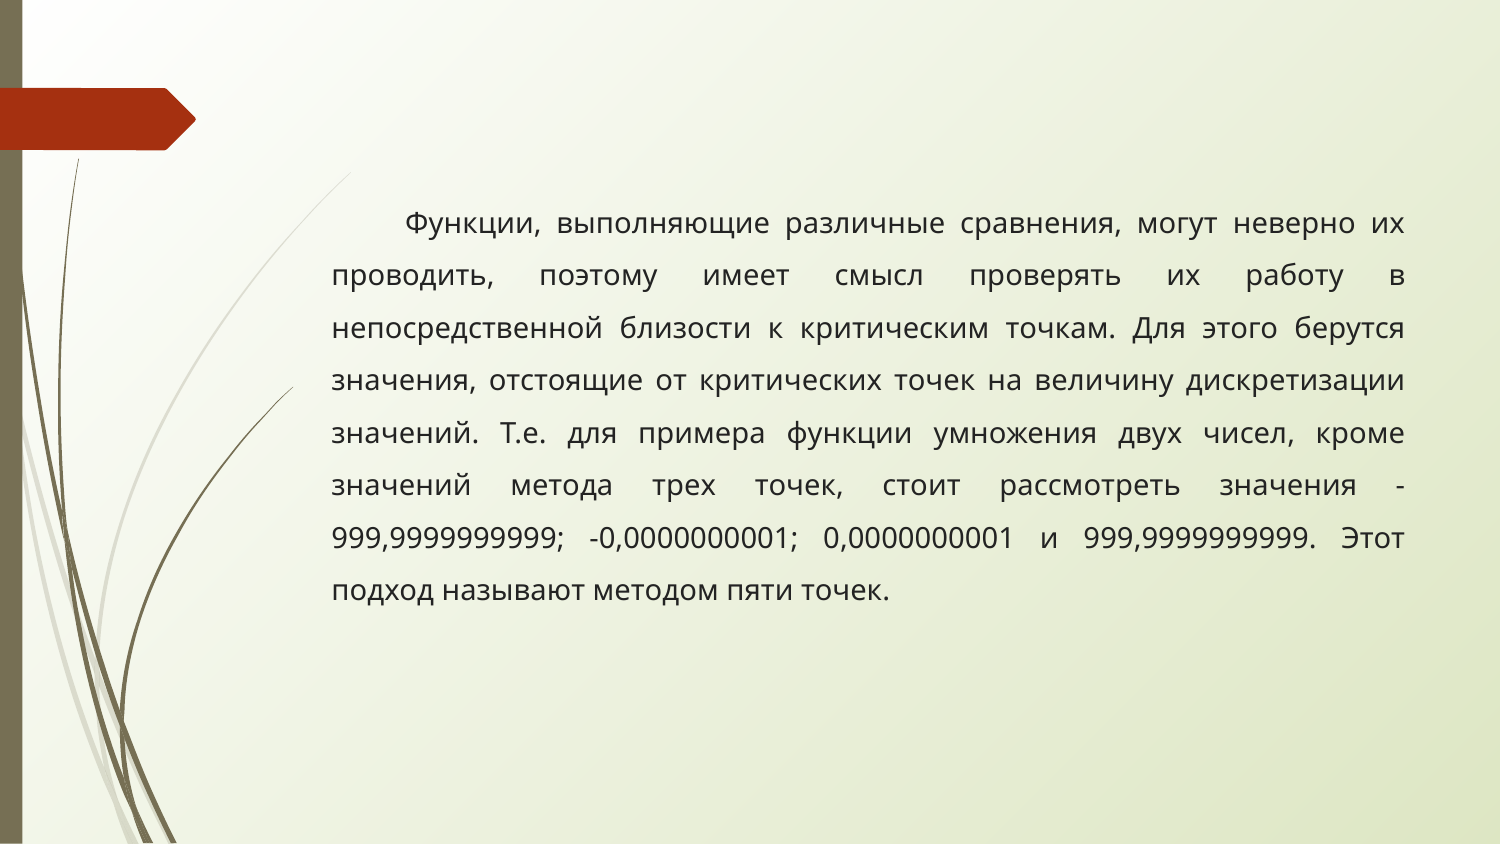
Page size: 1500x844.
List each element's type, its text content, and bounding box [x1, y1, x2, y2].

list Функции, выполняющие различные сравнения, могут неверно их проводить, поэтому имеет смысл проверять их работу в непосредственной близости к критическим точкам. Для этого берутся значения, отстоящие от критических точек на величину дискретизации значений. Т.е. для примера функции умножения двух чисел, кроме значений метода трех точек, стоит рассмотреть значения -999,9999999999; -0,0000000001; 0,0000000001 и 999,9999999999. Этот подход называют методом пяти точек. [320, 181, 1418, 646]
